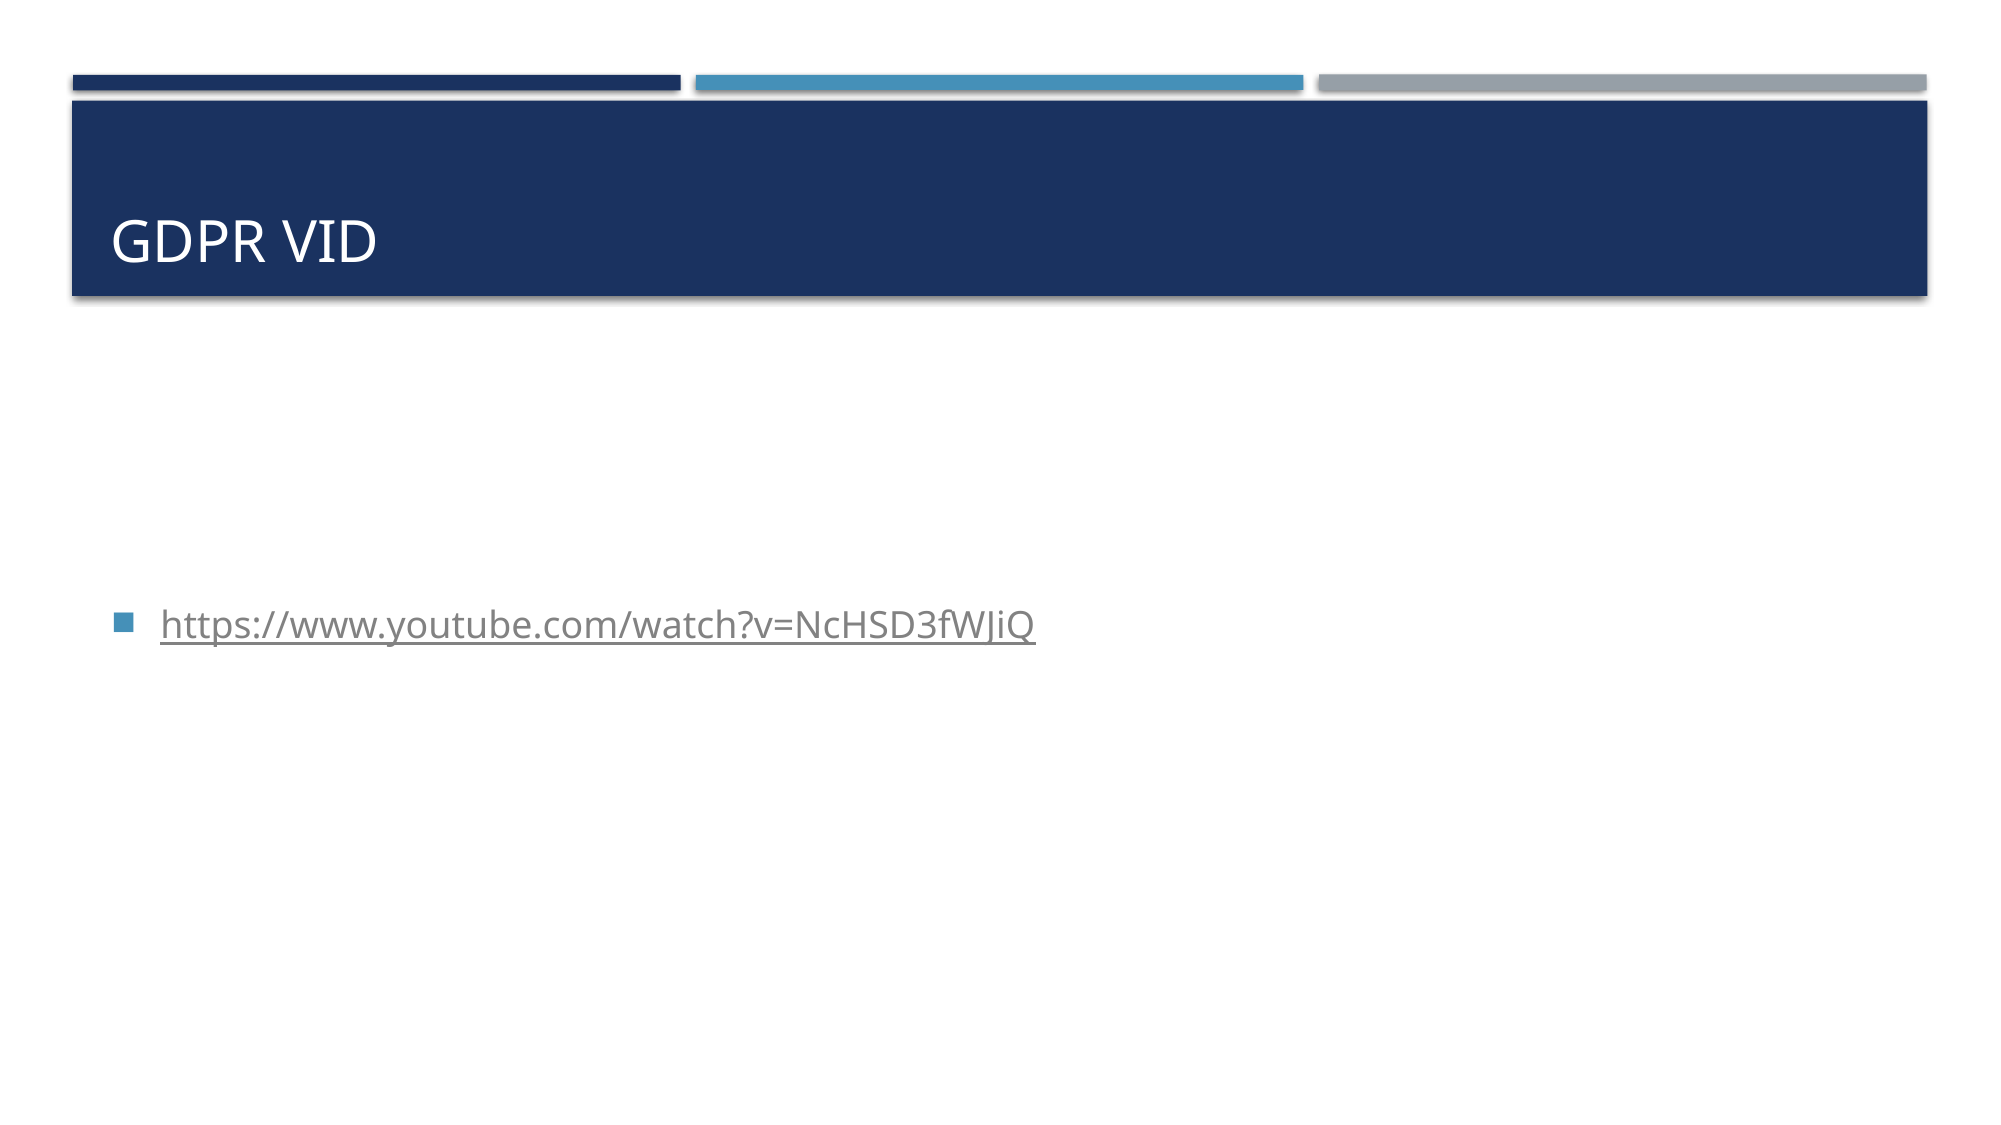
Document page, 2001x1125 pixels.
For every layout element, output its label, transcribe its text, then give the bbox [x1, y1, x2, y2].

title GDPR vid [95, 115, 1905, 282]
list https://www.youtube.com/watch?v=NcHSD3fWJiQ [95, 357, 1905, 962]
